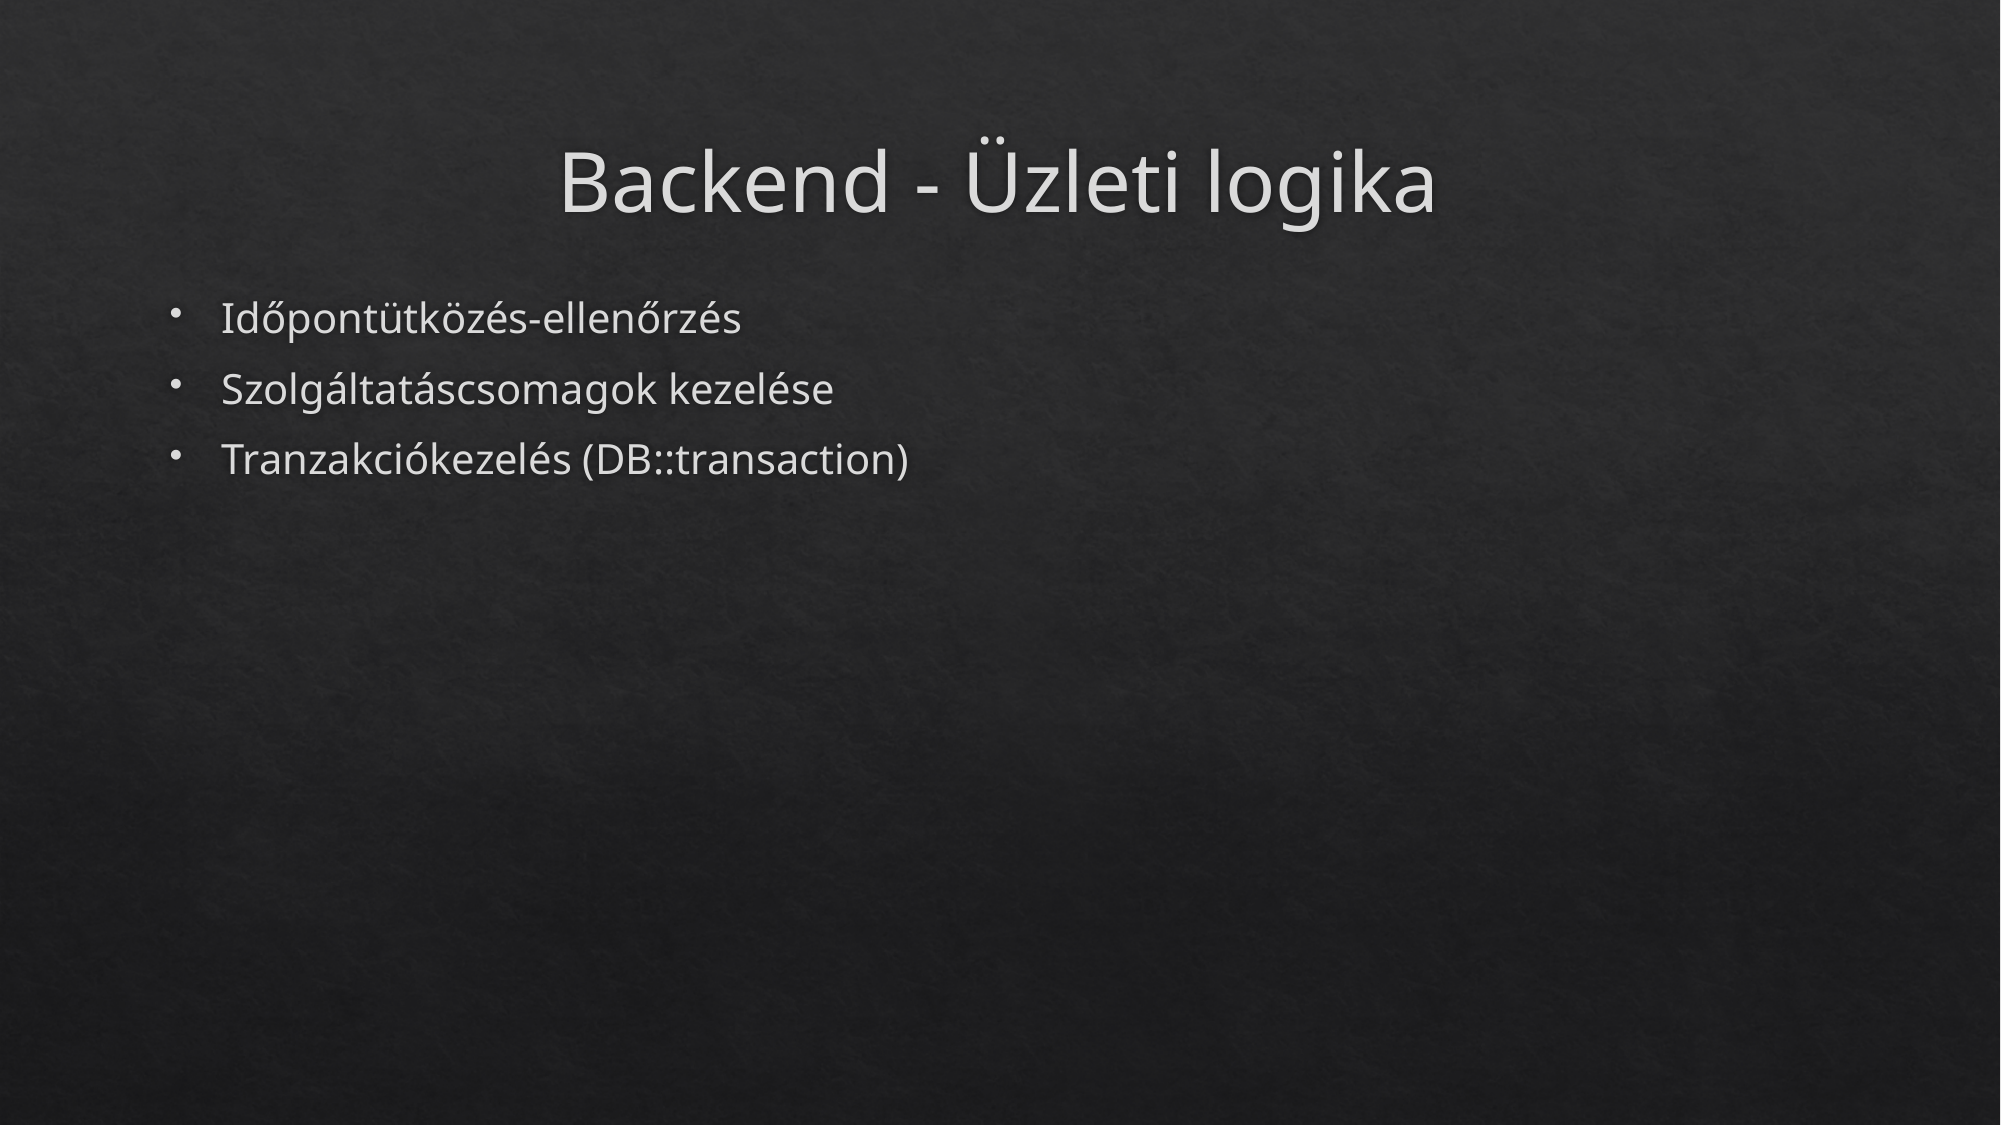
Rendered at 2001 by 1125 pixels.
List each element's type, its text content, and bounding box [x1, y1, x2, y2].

title Backend - Üzleti logika [149, 99, 1849, 260]
list Időpontütközés-ellenőrzés Szolgáltatáscsomagok kezelése Tranzakciókezelés (DB::transaction) [149, 284, 1849, 950]
